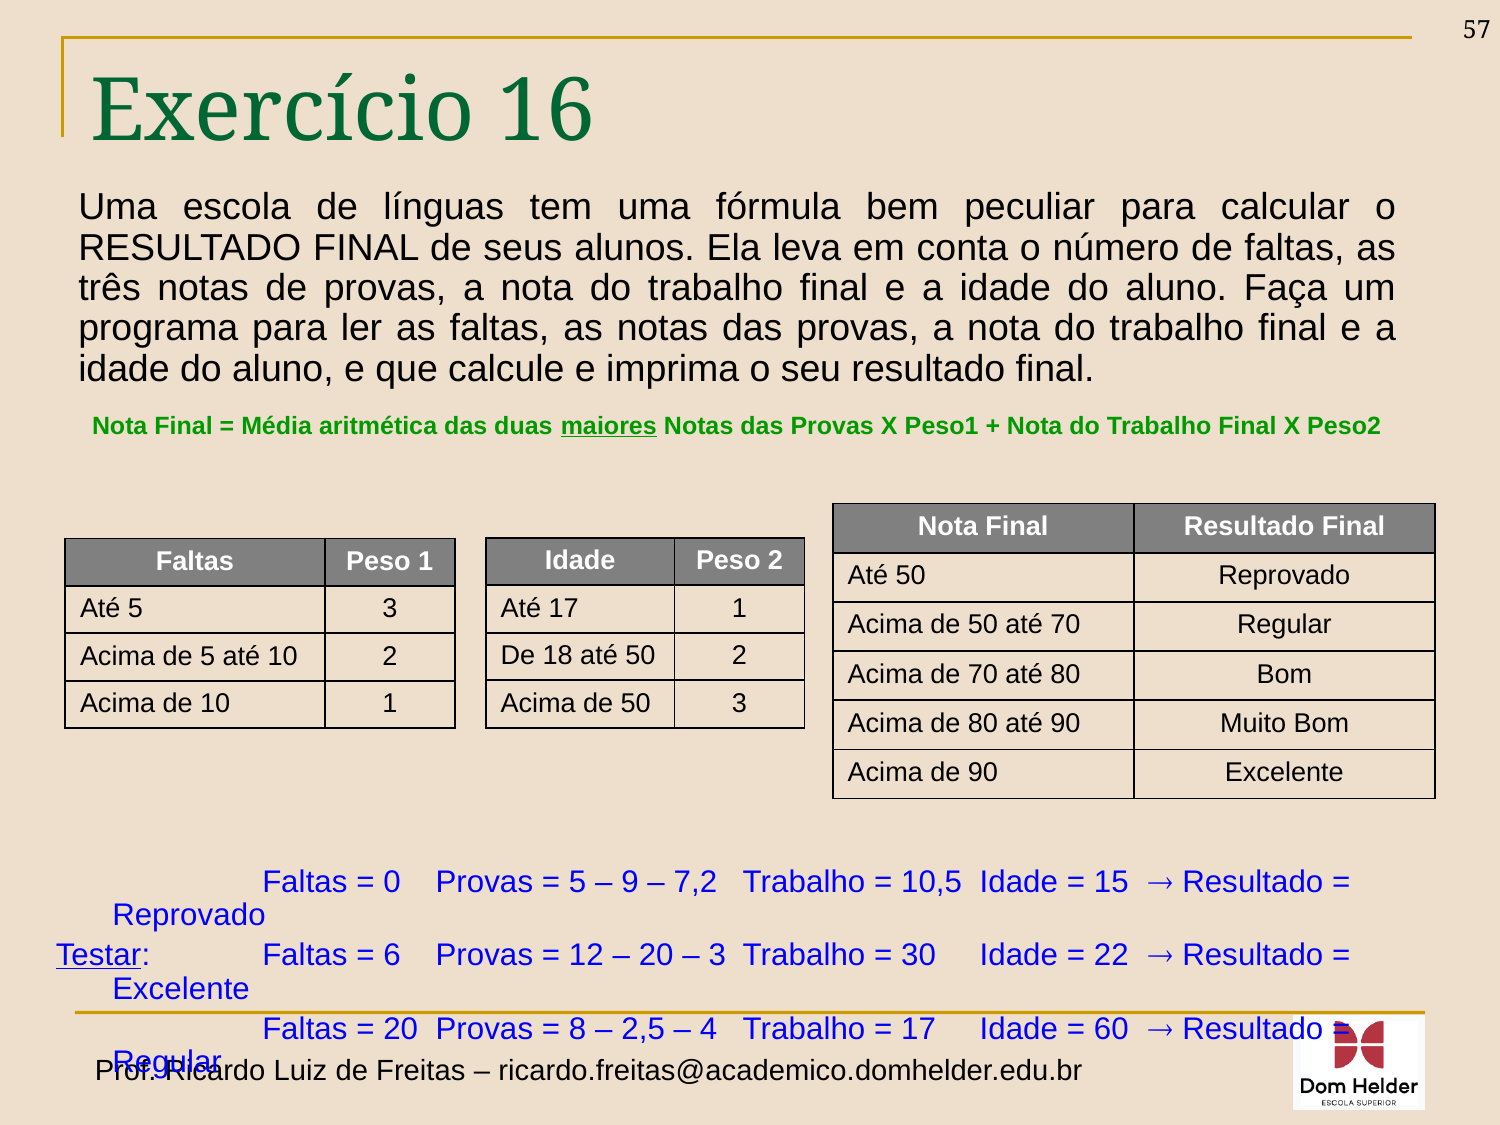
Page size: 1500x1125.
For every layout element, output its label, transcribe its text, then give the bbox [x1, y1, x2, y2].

table_cell 2 [675, 634, 804, 679]
table_cell Até 5 [66, 587, 324, 632]
text_box Faltas = 0 Provas = 5 – 9 – 7,2 Trabalho = 10,5 Idade = 15  Resultado = Reprovado Testar: Faltas = 6 Provas = 12 – 20 – 3 Trabalho = 30 Idade = 22  Resultado = Excelente Faltas = 20 Provas = 8 – 2,5 – 4 Trabalho = 17 Idade = 60  Resultado = Regular [41, 857, 1483, 1000]
table_cell Acima de 70 até 80 [834, 652, 1133, 699]
table_cell Regular [1135, 603, 1434, 650]
title Exercício 16 [75, 45, 1425, 233]
table_cell Excelente [1135, 750, 1434, 798]
table_cell Bom [1135, 652, 1434, 699]
table_cell Reprovado [1135, 554, 1434, 601]
table_cell Até 17 [487, 586, 674, 632]
table_header Peso 2 [675, 539, 804, 584]
table_cell De 18 até 50 [487, 634, 674, 679]
table_cell 1 [675, 586, 804, 632]
table_cell Acima de 90 [834, 750, 1133, 798]
slide_number 57 [1392, 0, 1500, 55]
table_cell 3 [326, 587, 454, 632]
table_cell Acima de 10 [66, 682, 324, 727]
table_cell Acima de 5 até 10 [66, 634, 324, 680]
table_cell Acima de 50 [487, 681, 674, 727]
table_cell Acima de 50 até 70 [834, 603, 1133, 650]
list Uma escola de línguas tem uma fórmula bem peculiar para calcular o RESULTADO FINAL de seus alunos. Ela leva em conta o número de faltas, as três notas de provas, a nota do trabalho final e a idade do aluno. Faça um programa para ler as faltas, as notas das provas, a nota do trabalho final e a idade do aluno, e que calcule e imprima o seu resultado final. Nota Final = Média aritmética das duas maiores Notas das Provas X Peso1 + Nota do Trabalho Final X Peso2 [63, 179, 1412, 504]
table_header Idade [487, 539, 674, 584]
table_header Peso 1 [326, 539, 454, 585]
table_cell 3 [675, 681, 804, 727]
table_header Resultado Final [1135, 504, 1434, 552]
table_cell 1 [326, 682, 454, 727]
table_cell Muito Bom [1135, 701, 1434, 749]
table_header Faltas [66, 539, 324, 585]
table_header Nota Final [834, 504, 1133, 552]
table_cell Acima de 80 até 90 [834, 701, 1133, 749]
picture [1293, 1015, 1425, 1110]
table_cell Até 50 [834, 554, 1133, 601]
table_cell 2 [326, 634, 454, 680]
